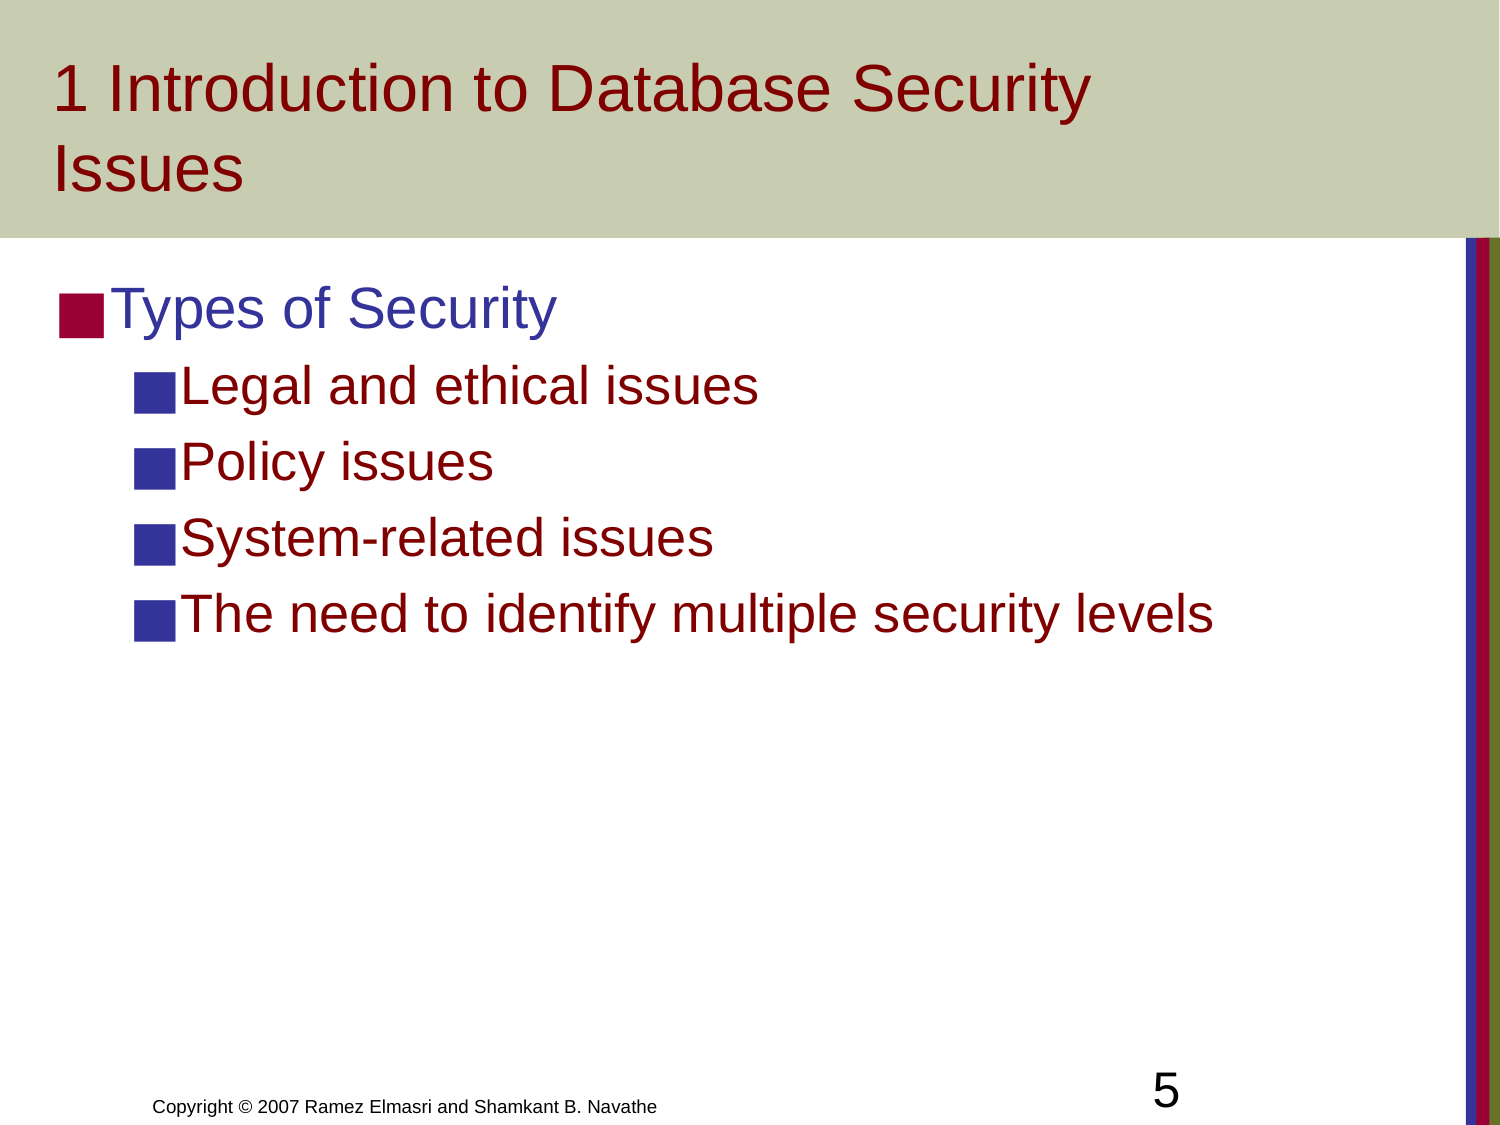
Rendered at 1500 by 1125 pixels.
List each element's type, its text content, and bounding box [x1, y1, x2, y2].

title 1 Introduction to Database Security Issues [37, 49, 1317, 213]
slide_number 5 [1137, 1050, 1450, 1125]
list Types of Security Legal and ethical issues Policy issues System-related issues The need to identify multiple security levels [39, 262, 1400, 1013]
